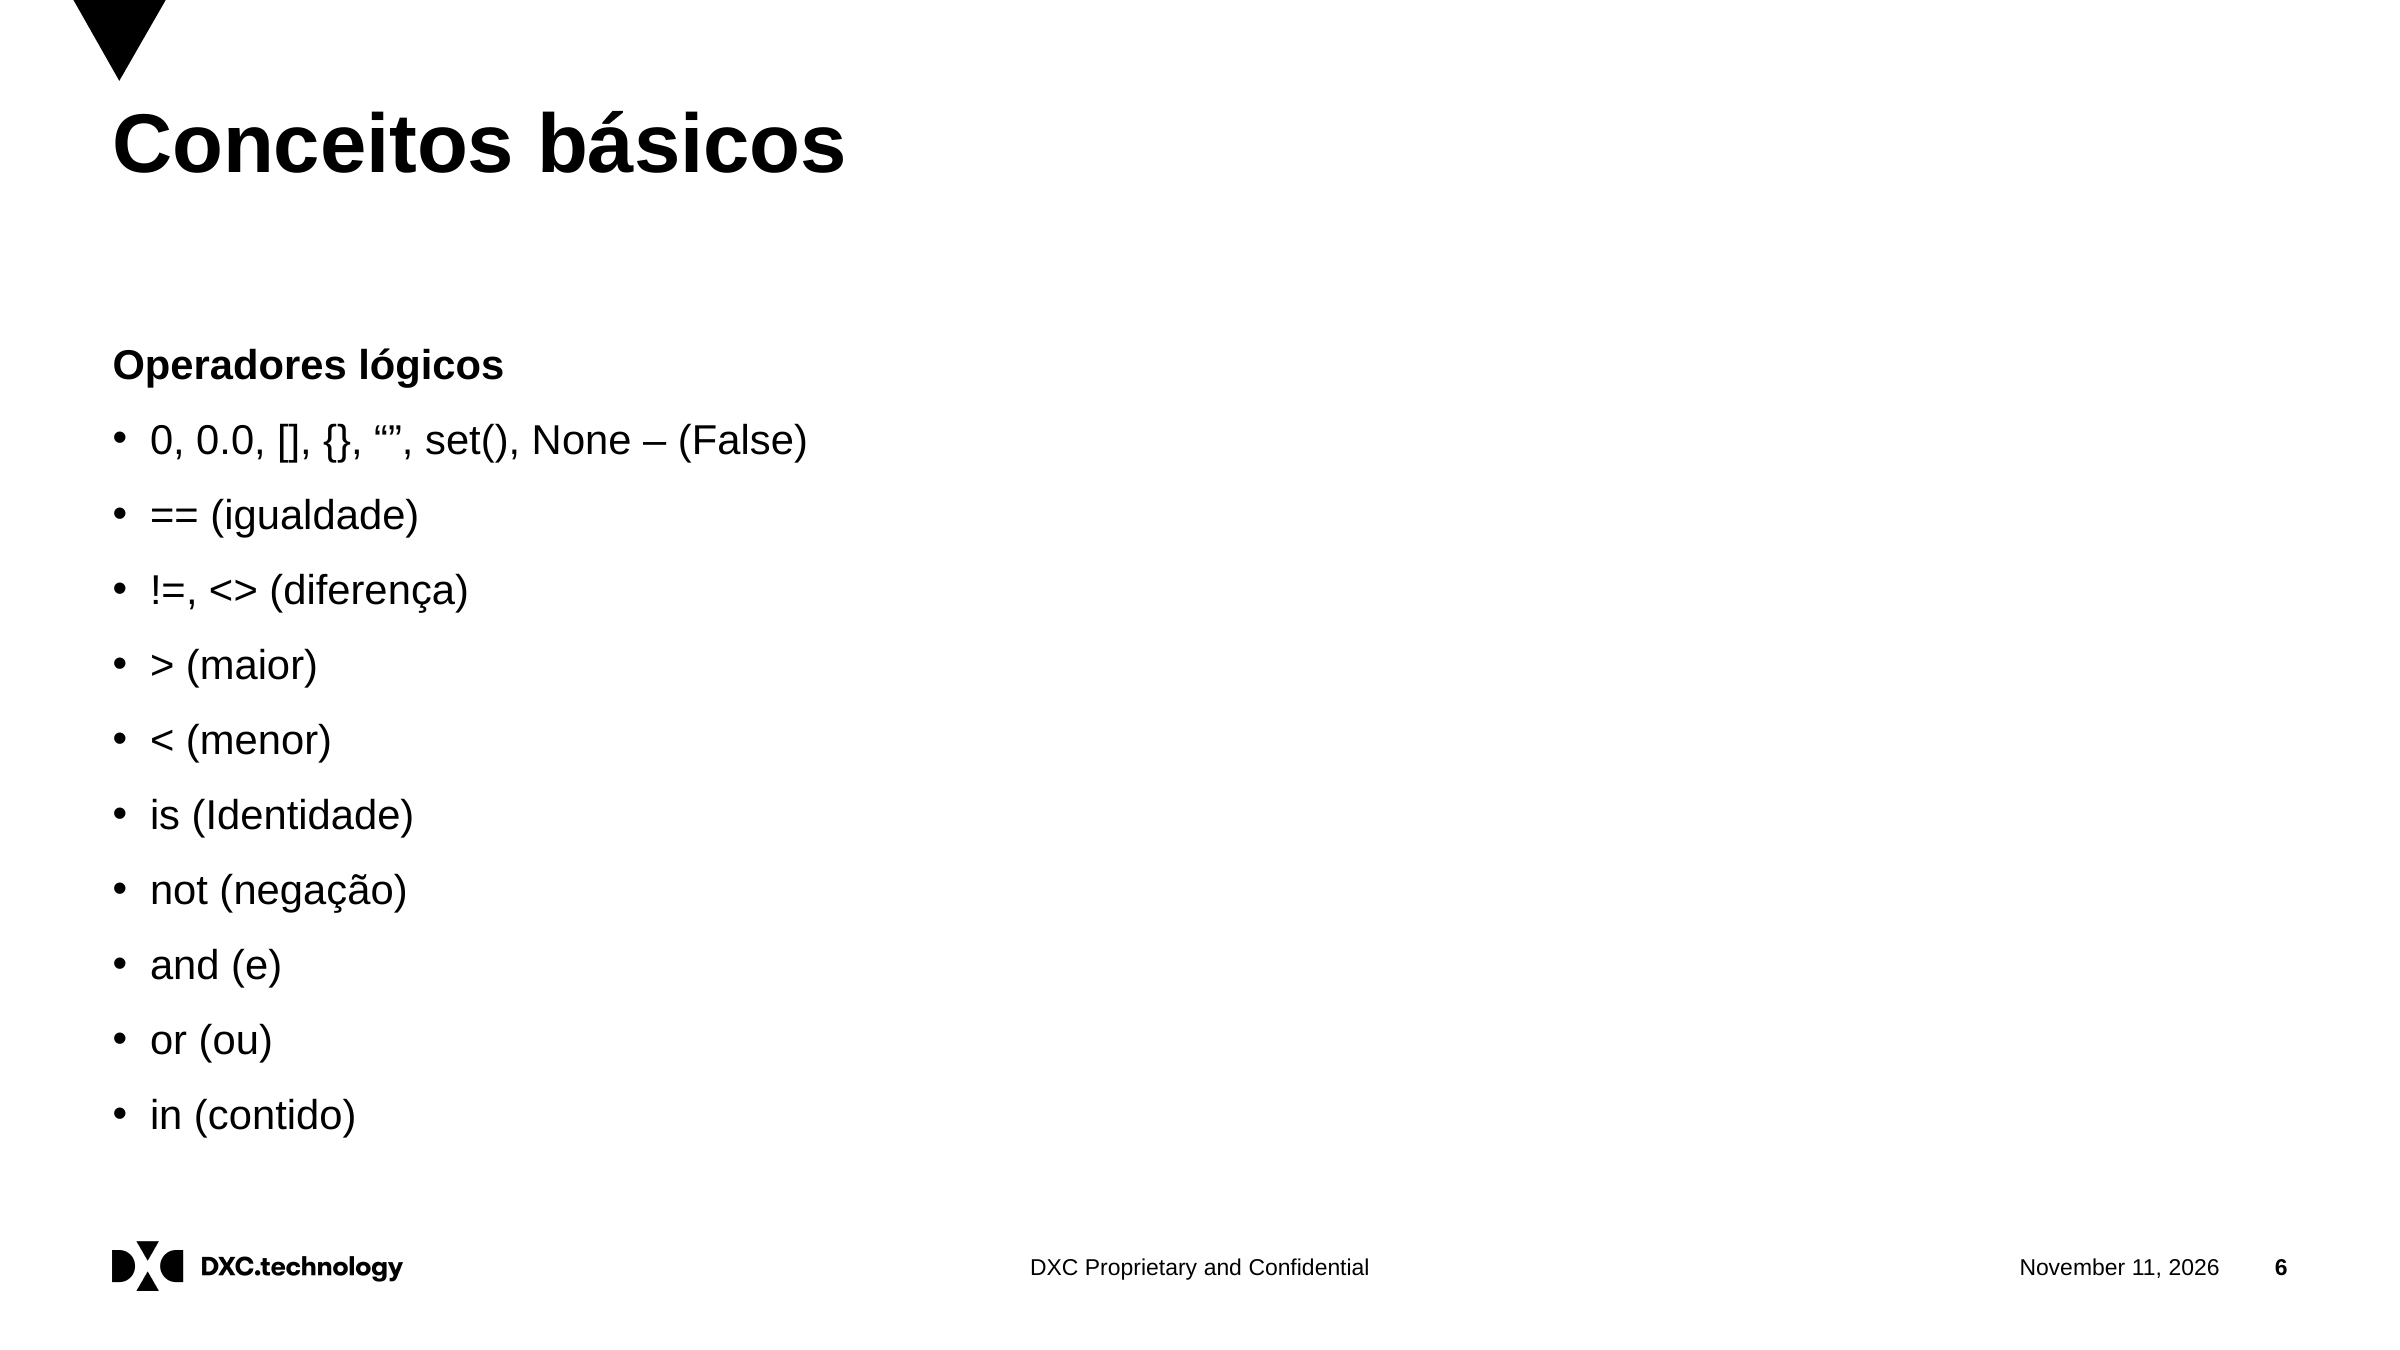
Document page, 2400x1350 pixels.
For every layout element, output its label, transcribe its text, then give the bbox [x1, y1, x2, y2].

list Operadores lógicos 0, 0.0, [], {}, “”, set(), None – (False) == (igualdade) !=, <> (diferença) > (maior) < (menor) is (Identidade) not (negação) and (e) or (ou) in (contido) [112, 337, 2311, 1178]
title Conceitos básicos [112, 104, 2288, 338]
